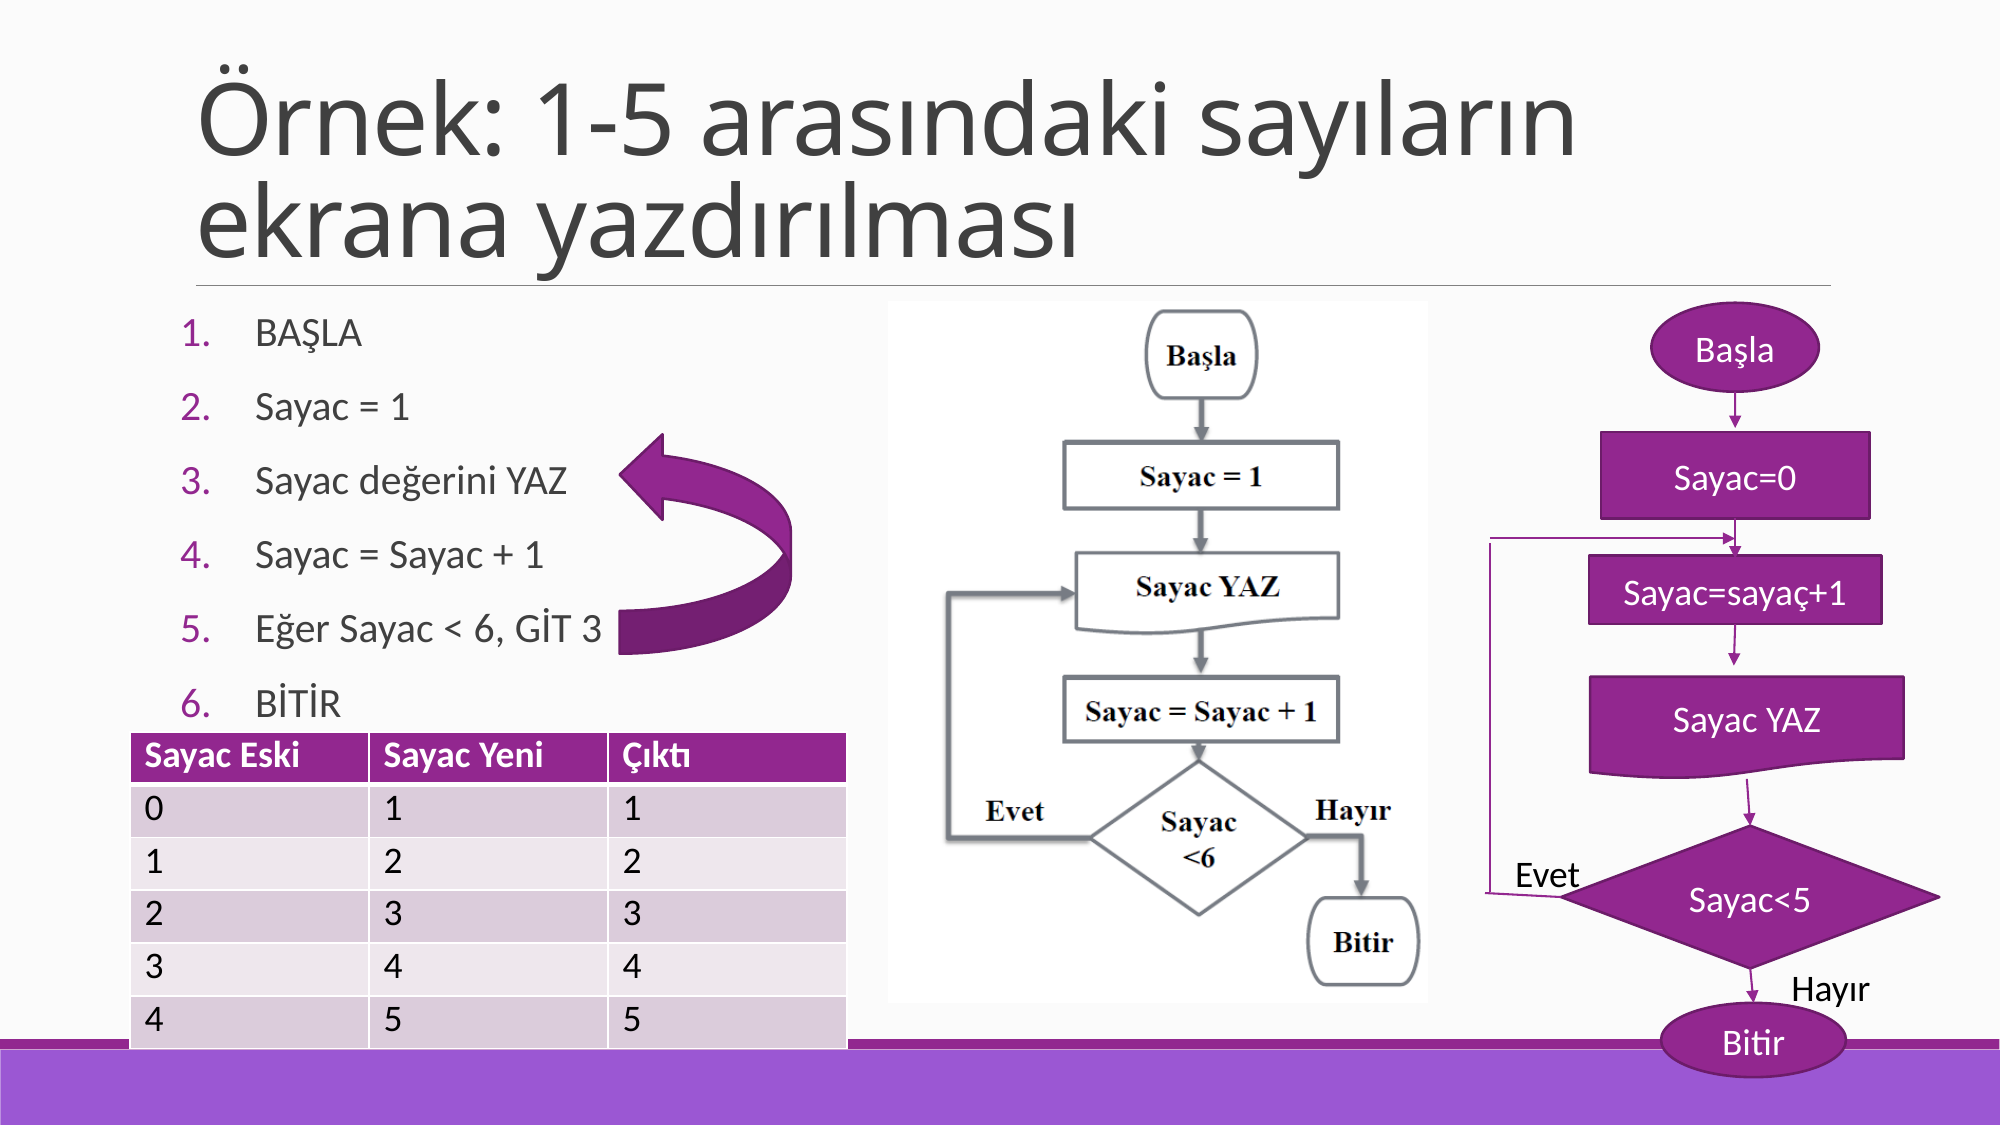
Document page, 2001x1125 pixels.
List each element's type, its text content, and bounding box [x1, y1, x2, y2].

table_cell 1 [131, 838, 368, 889]
table_cell 4 [609, 944, 846, 995]
text_box Sayac=0 [1600, 431, 1871, 520]
table_cell 2 [370, 838, 607, 889]
table_cell 4 [370, 944, 607, 995]
table_cell 5 [370, 997, 607, 1048]
table_header Sayac Eski [131, 733, 368, 782]
table_cell 3 [131, 944, 368, 995]
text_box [1749, 967, 1754, 1004]
table_cell 3 [370, 891, 607, 942]
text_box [1746, 771, 1751, 827]
text_box Sayac<5 [1570, 827, 1941, 969]
text_box Sayac=sayaç+1 [1588, 554, 1883, 625]
text_box Başla [1650, 301, 1821, 393]
table_cell 5 [609, 997, 846, 1048]
text_box Bitir [1659, 1001, 1848, 1079]
text_box Hayır [1776, 956, 1886, 1016]
table_cell 3 [609, 891, 846, 942]
list BAŞLA Sayac = 1 Sayac değerini YAZ Sayac = Sayac + 1 Eğer Sayac < 6, GİT 3 BİTİR [180, 302, 885, 963]
table_cell 1 [370, 787, 607, 837]
table_cell 1 [609, 787, 846, 837]
table_cell 2 [609, 838, 846, 889]
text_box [1496, 892, 1562, 898]
table_header Çıktı [609, 733, 846, 782]
table_cell 2 [131, 891, 368, 942]
table_header Sayac Yeni [370, 733, 607, 782]
table_cell 4 [131, 997, 368, 1048]
text_box Sayac YAZ [1588, 675, 1905, 779]
text_box [618, 433, 793, 655]
table_cell 0 [131, 787, 368, 837]
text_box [887, 300, 1429, 1004]
title Örnek: 1-5 arasındaki sayıların ekrana yazdırılması [180, 47, 1830, 285]
text_box Evet [1500, 842, 1596, 902]
